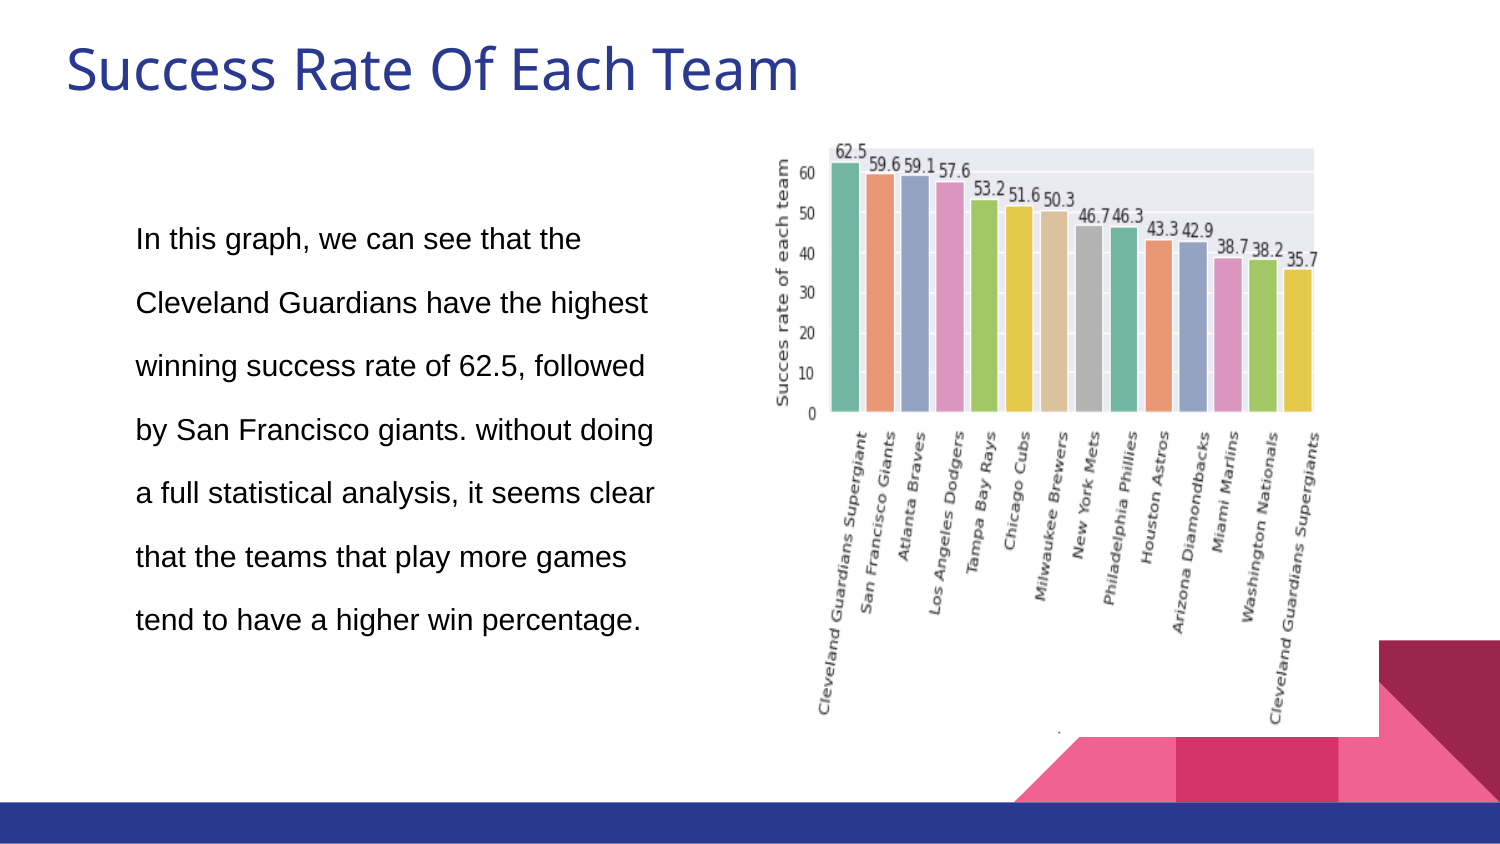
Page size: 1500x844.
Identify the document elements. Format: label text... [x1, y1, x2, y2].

title Success Rate Of Each Team [51, 17, 1449, 117]
text_box In this graph, we can see that the Cleveland Guardians have the highest winning success rate of 62.5, followed by San Francisco giants. without doing a full statistical analysis, it seems clear that the teams that play more games tend to have a higher win percentage. [120, 177, 676, 762]
picture [721, 118, 1379, 738]
